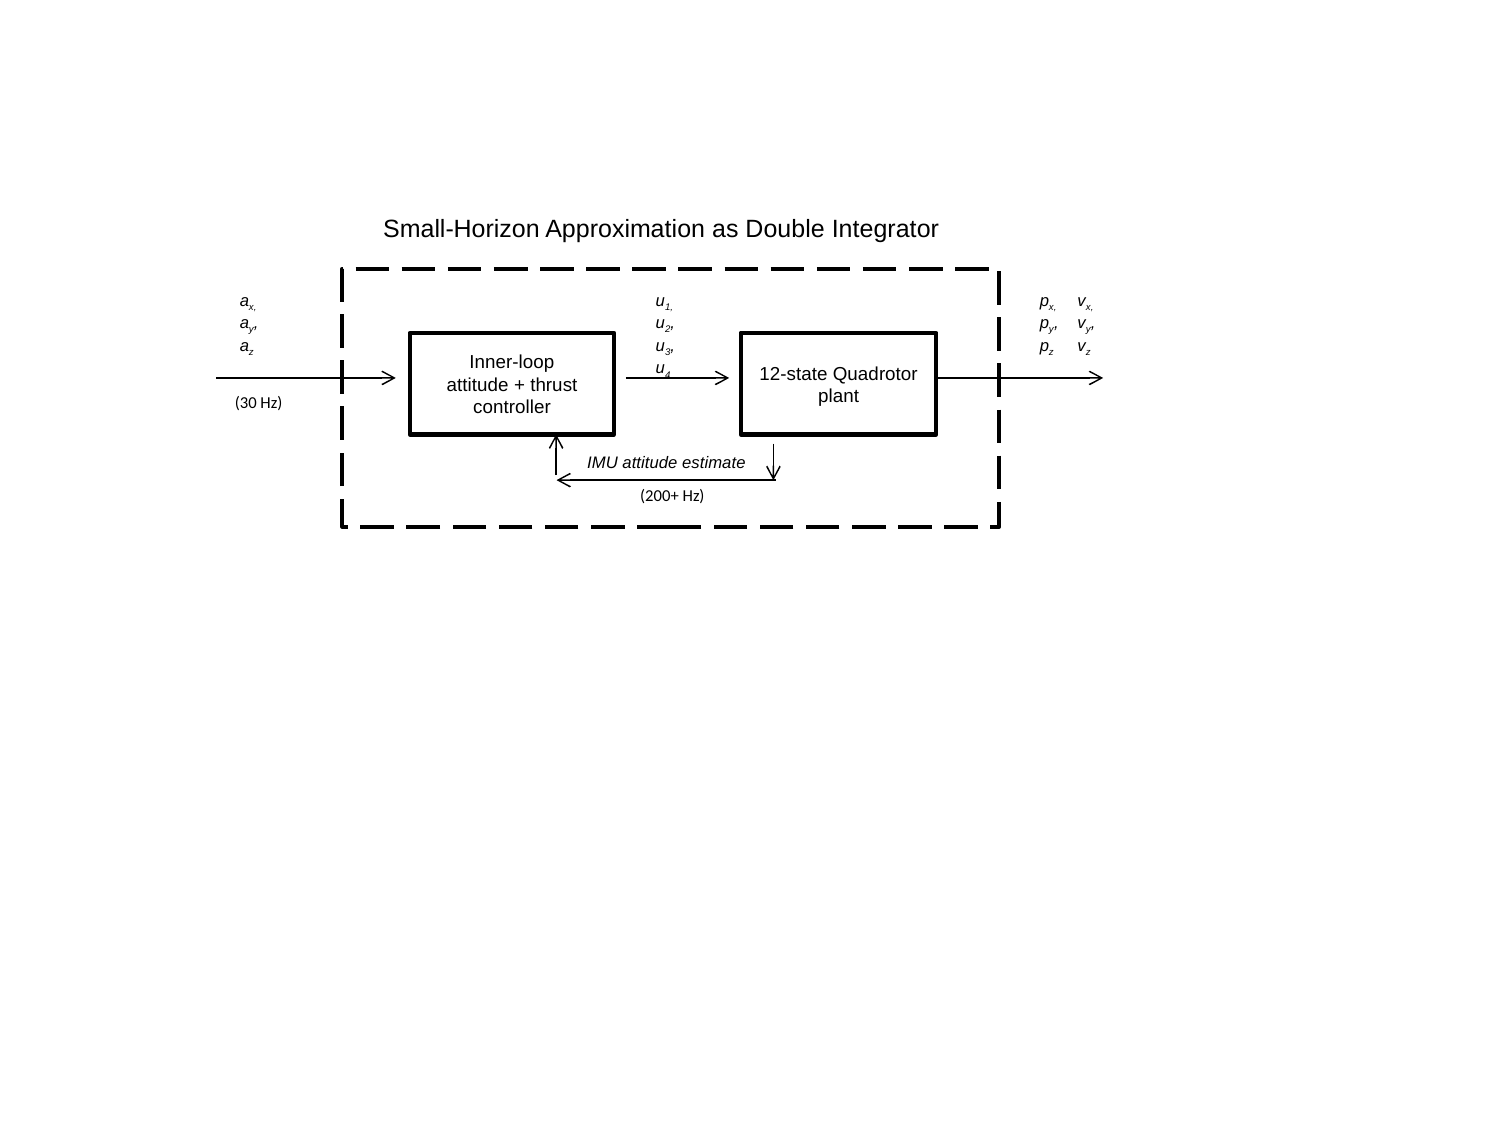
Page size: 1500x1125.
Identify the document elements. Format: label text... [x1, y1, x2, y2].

text_box (200+ Hz) [625, 489, 720, 512]
text_box px, py, pz [1025, 281, 1062, 365]
text_box (30 Hz) [220, 387, 298, 419]
text_box ax, ay, az [225, 281, 286, 365]
text_box [340, 267, 1001, 529]
text_box vx, vy, vz [1062, 281, 1123, 365]
text_box Small-Horizon Approximation as Double Integrator [368, 205, 956, 250]
